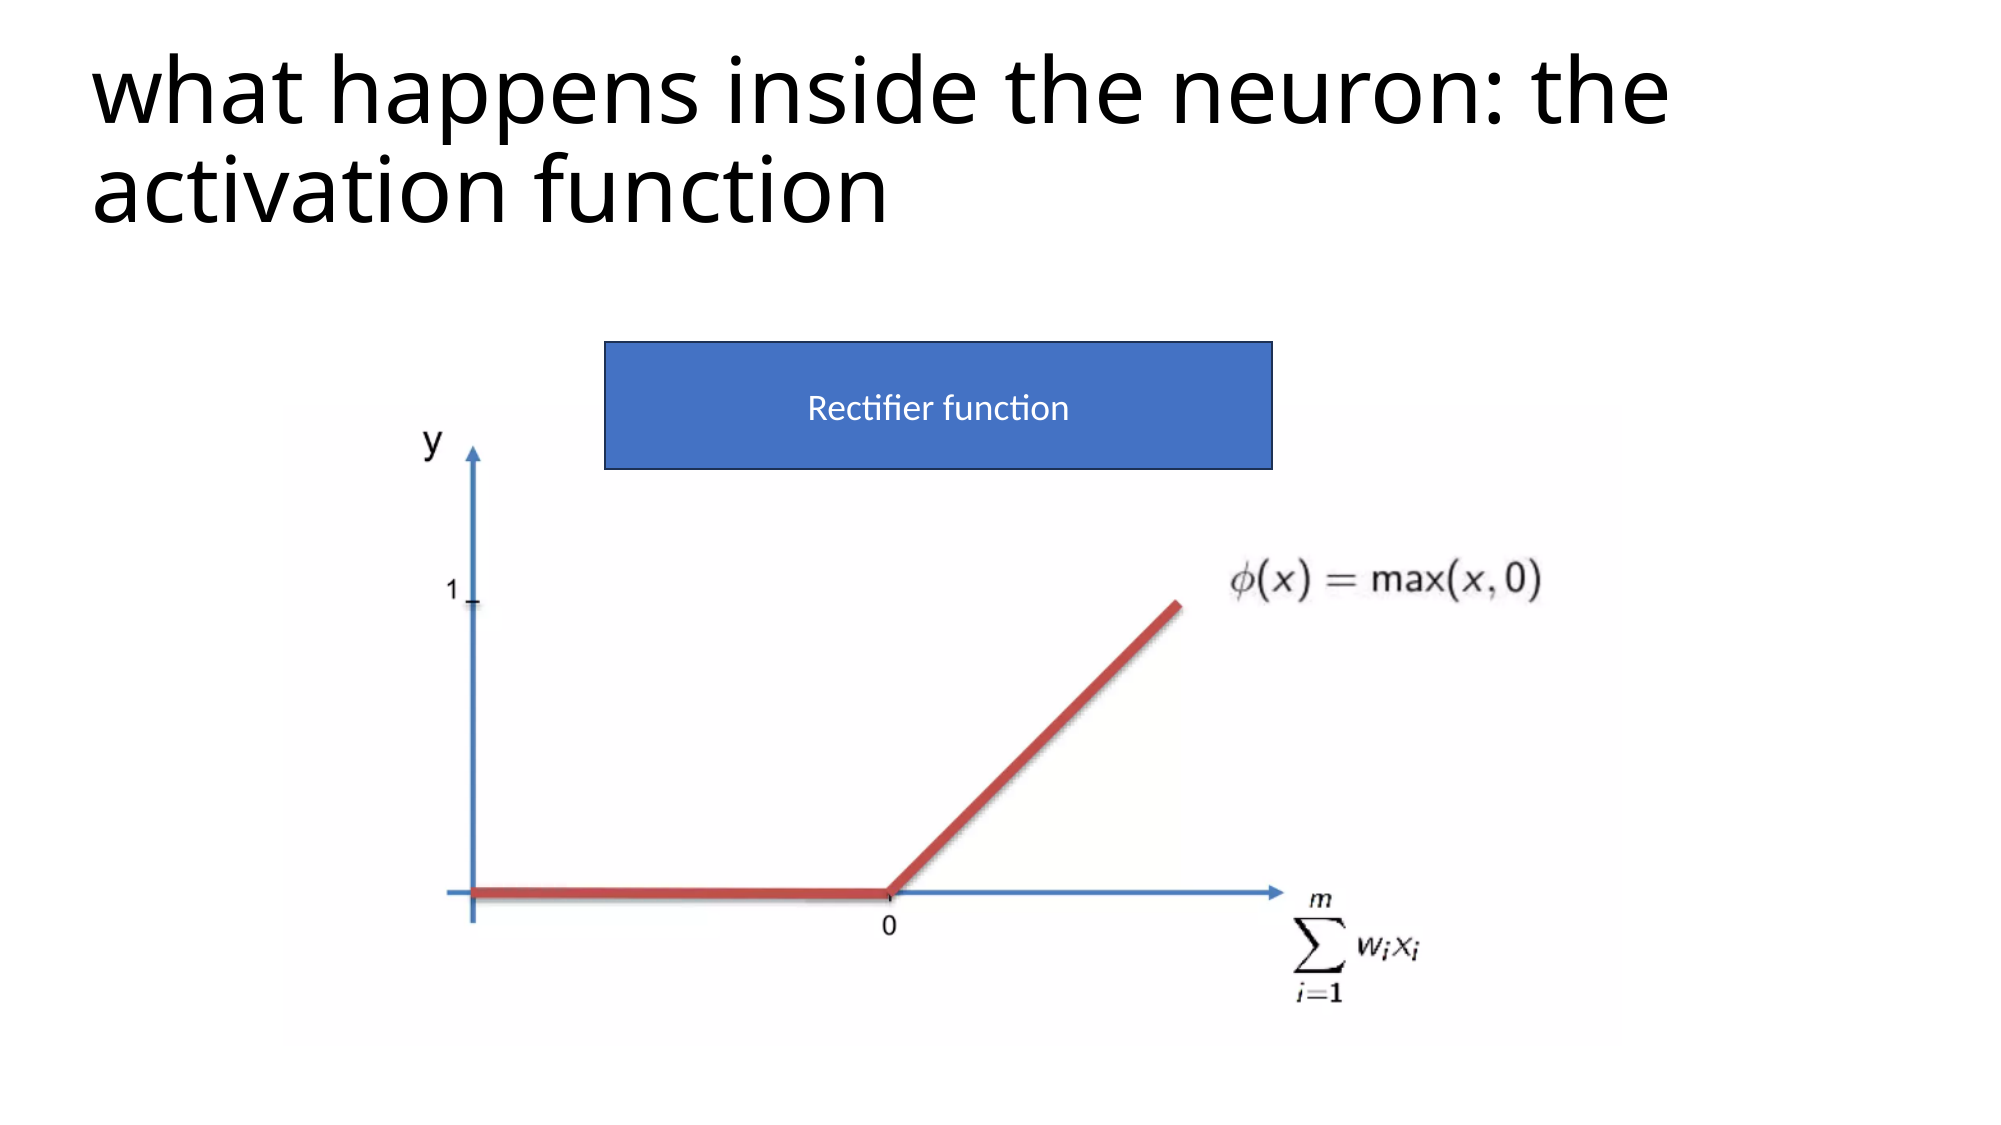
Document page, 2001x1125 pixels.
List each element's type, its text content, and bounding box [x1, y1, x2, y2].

picture [283, 405, 1622, 1046]
text_box Rectifier function [604, 341, 1273, 405]
text_box what happens inside the neuron: the activation function [76, 36, 1802, 254]
